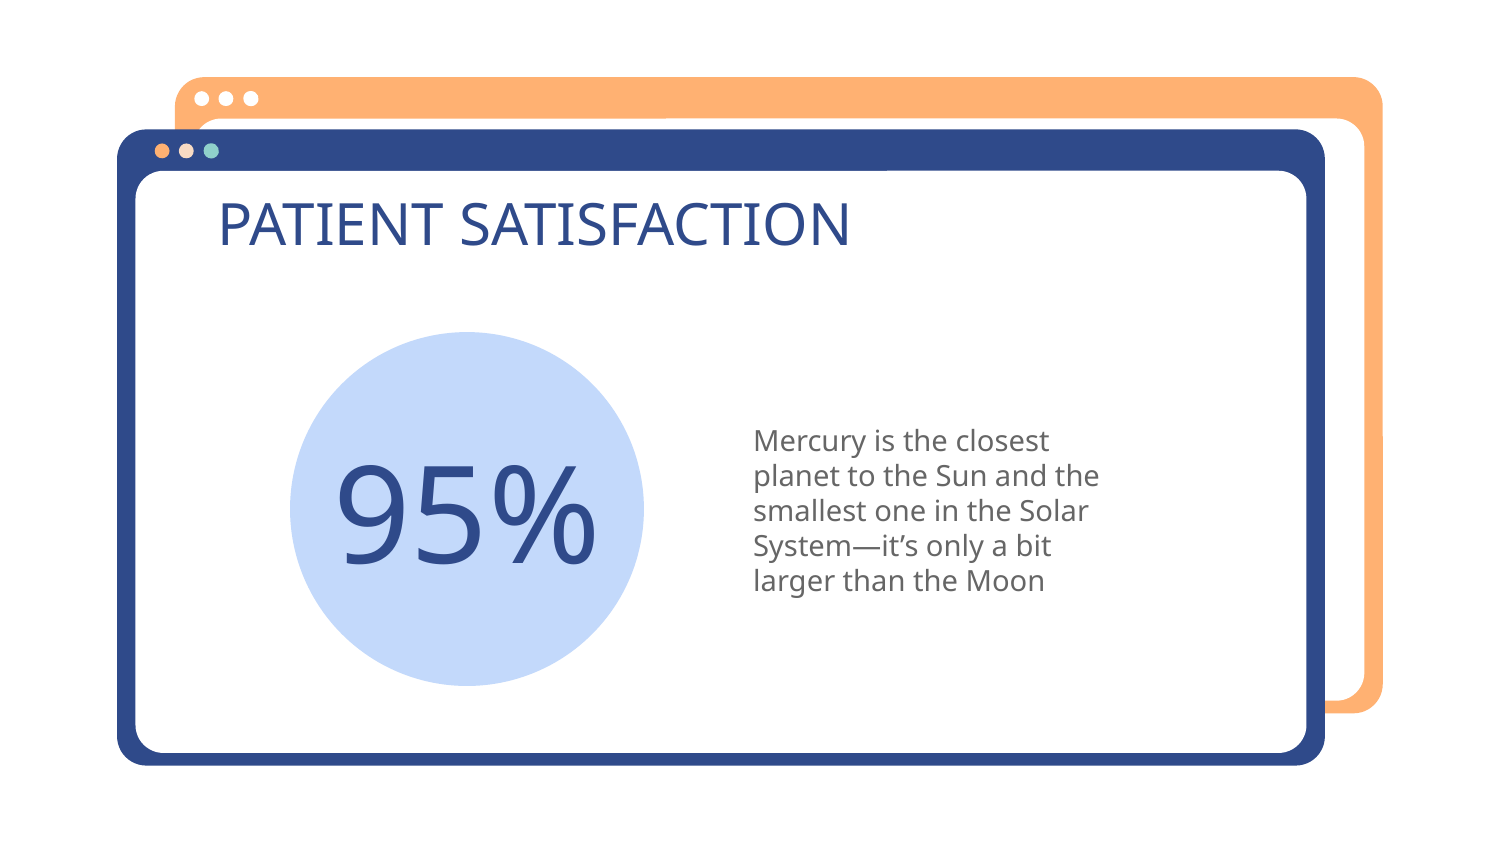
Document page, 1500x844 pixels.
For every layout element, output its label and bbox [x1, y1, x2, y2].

text_box [174, 77, 1383, 714]
text_box [201, 118, 1365, 701]
text_box [116, 129, 1326, 766]
text_box [194, 91, 210, 107]
text_box [243, 91, 259, 107]
text_box [218, 91, 234, 107]
